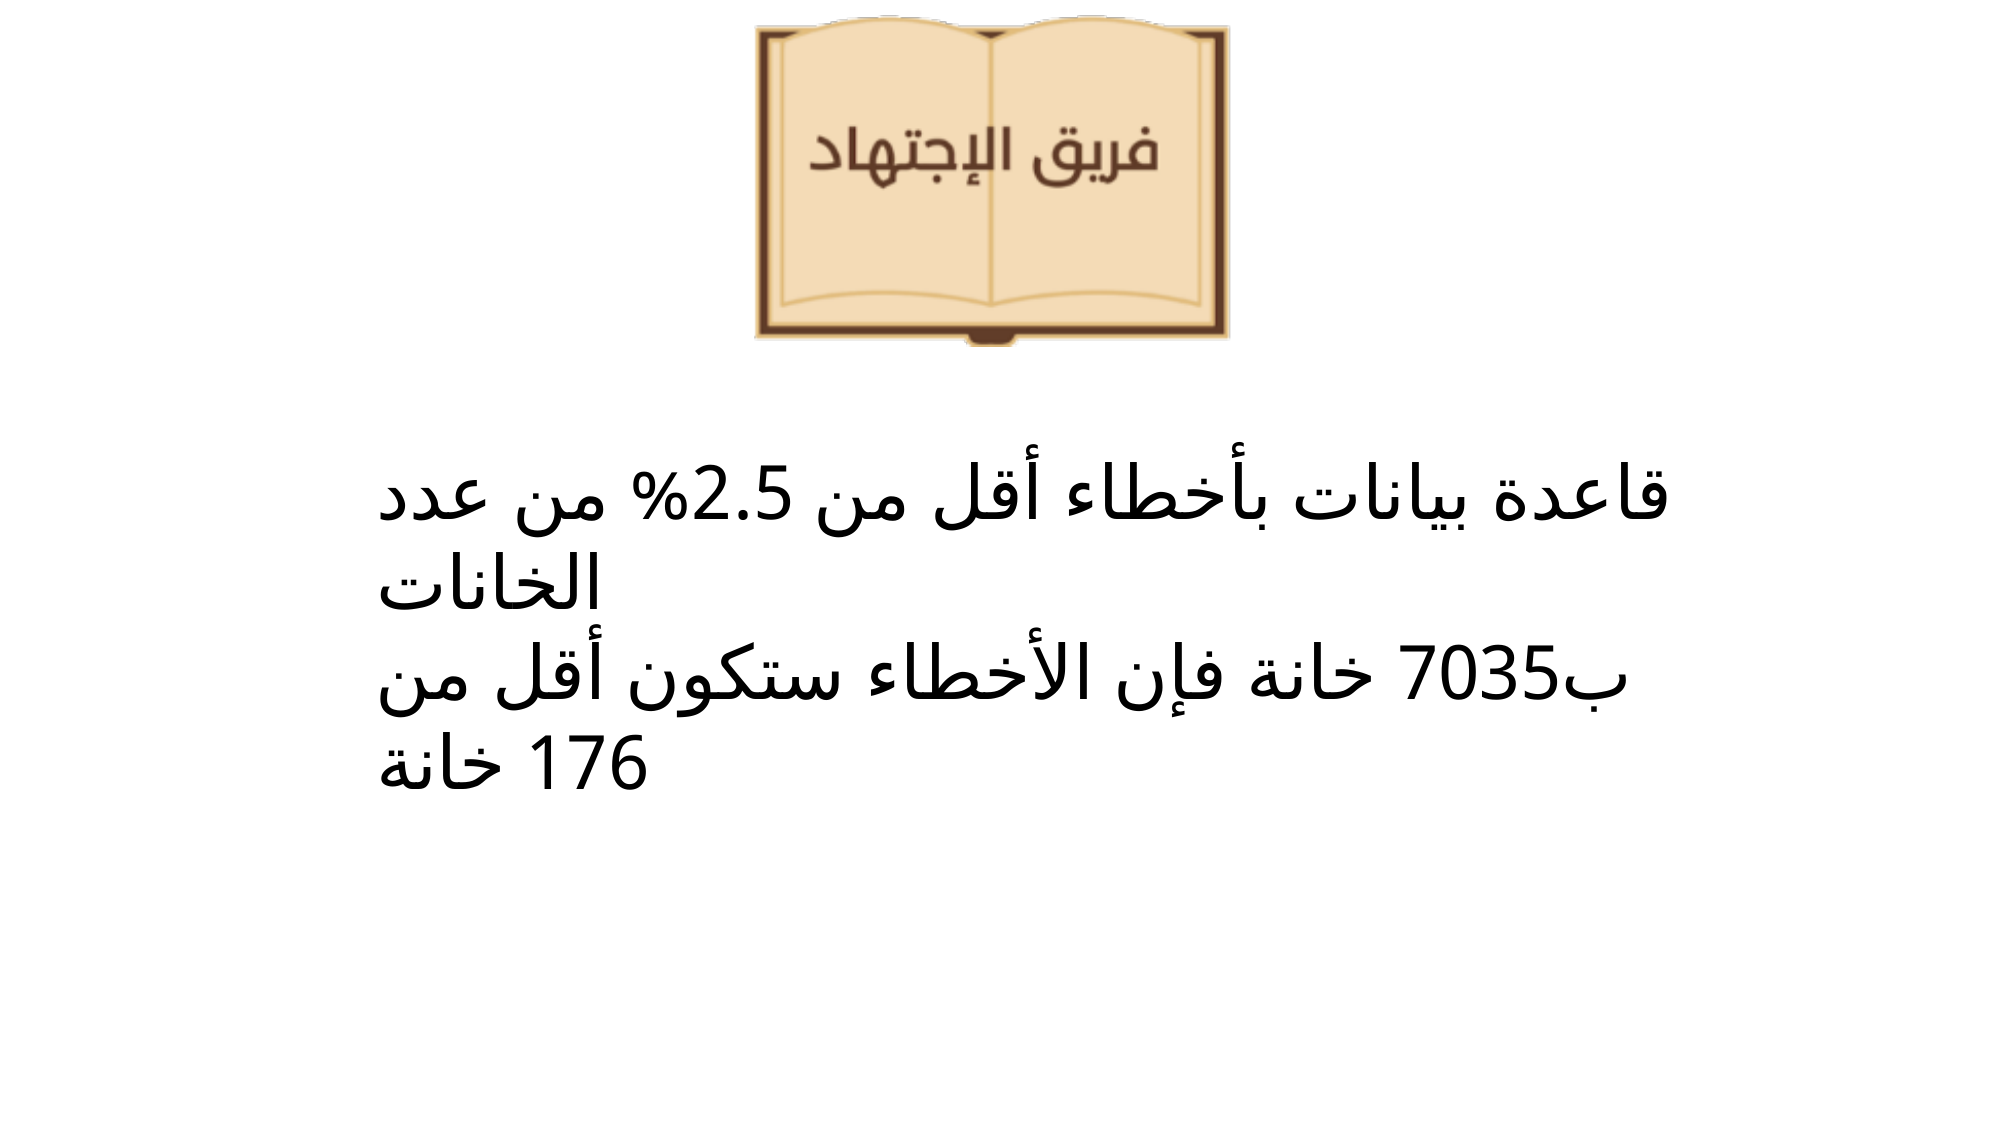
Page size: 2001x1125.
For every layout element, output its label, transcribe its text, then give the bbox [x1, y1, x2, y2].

text_box قاعدة بيانات بأخطاء أقل من 2.5% من عدد الخانات ب7035 خانة فإن الأخطاء ستكون أقل من 176 خانة [361, 437, 1737, 812]
picture [743, 12, 1255, 347]
